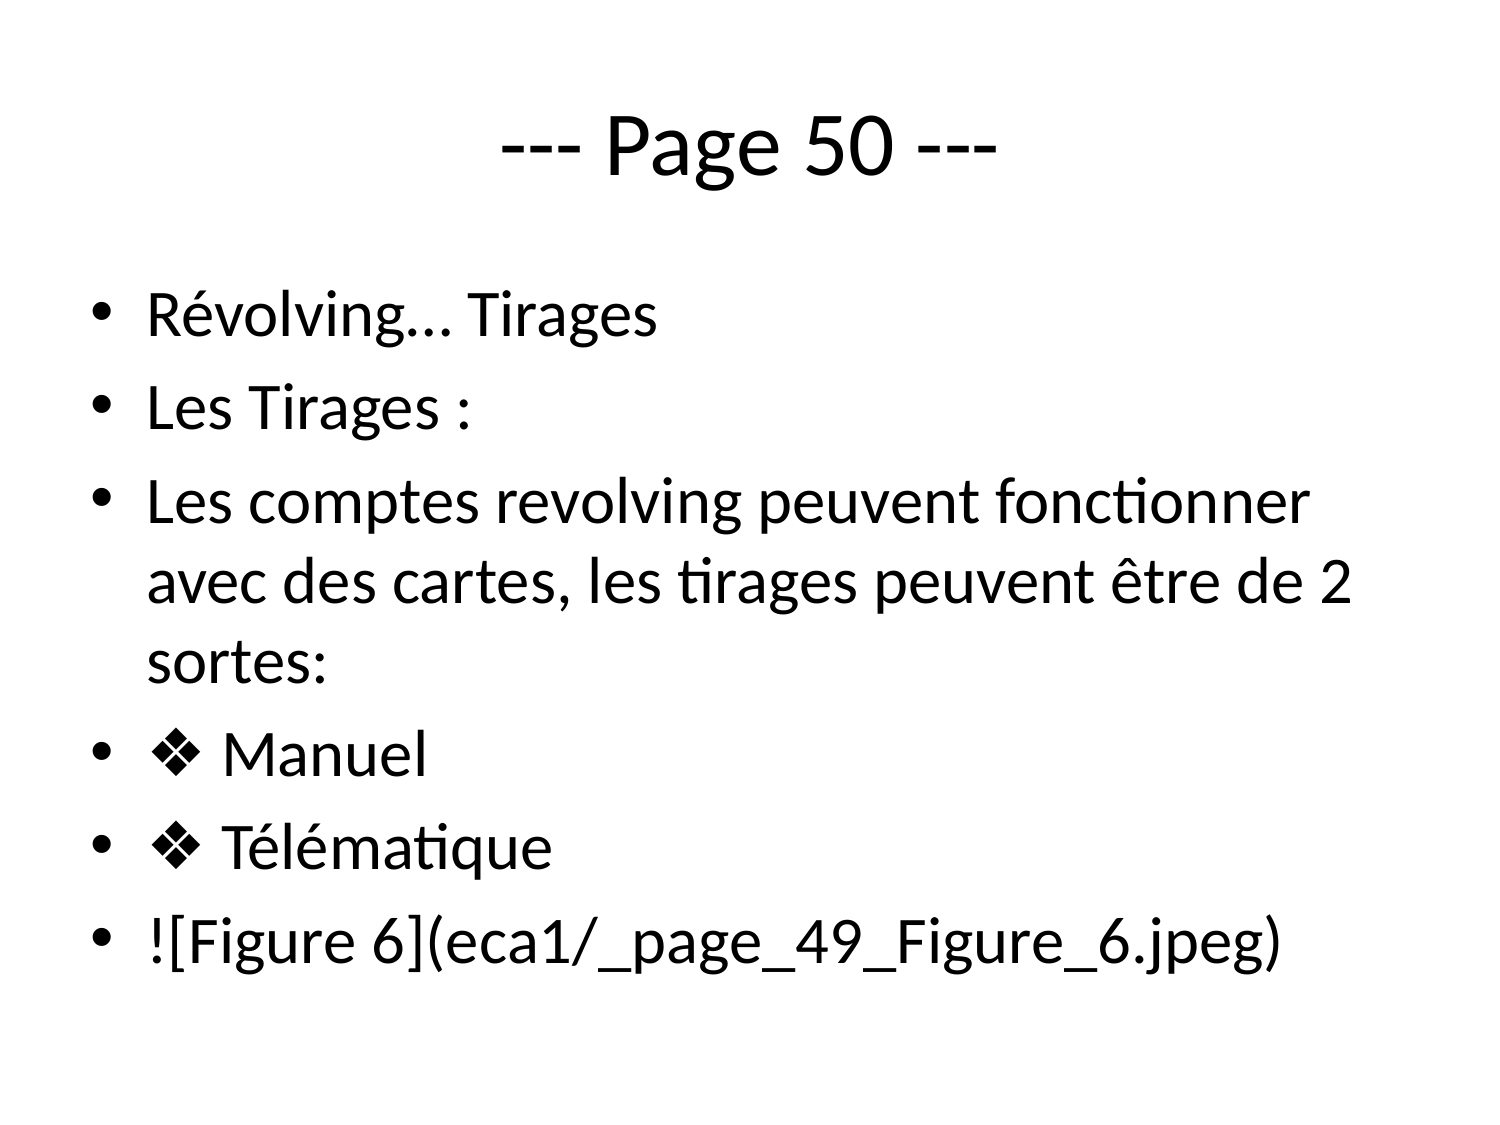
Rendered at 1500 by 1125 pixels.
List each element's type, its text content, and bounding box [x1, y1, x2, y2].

list Révolving… Tirages Les Tirages : Les comptes revolving peuvent fonctionner avec des cartes, les tirages peuvent être de 2 sortes: ❖ Manuel ❖ Télématique ![Figure 6](eca1/_page_49_Figure_6.jpeg) [75, 262, 1425, 1005]
title --- Page 50 --- [75, 45, 1425, 233]
